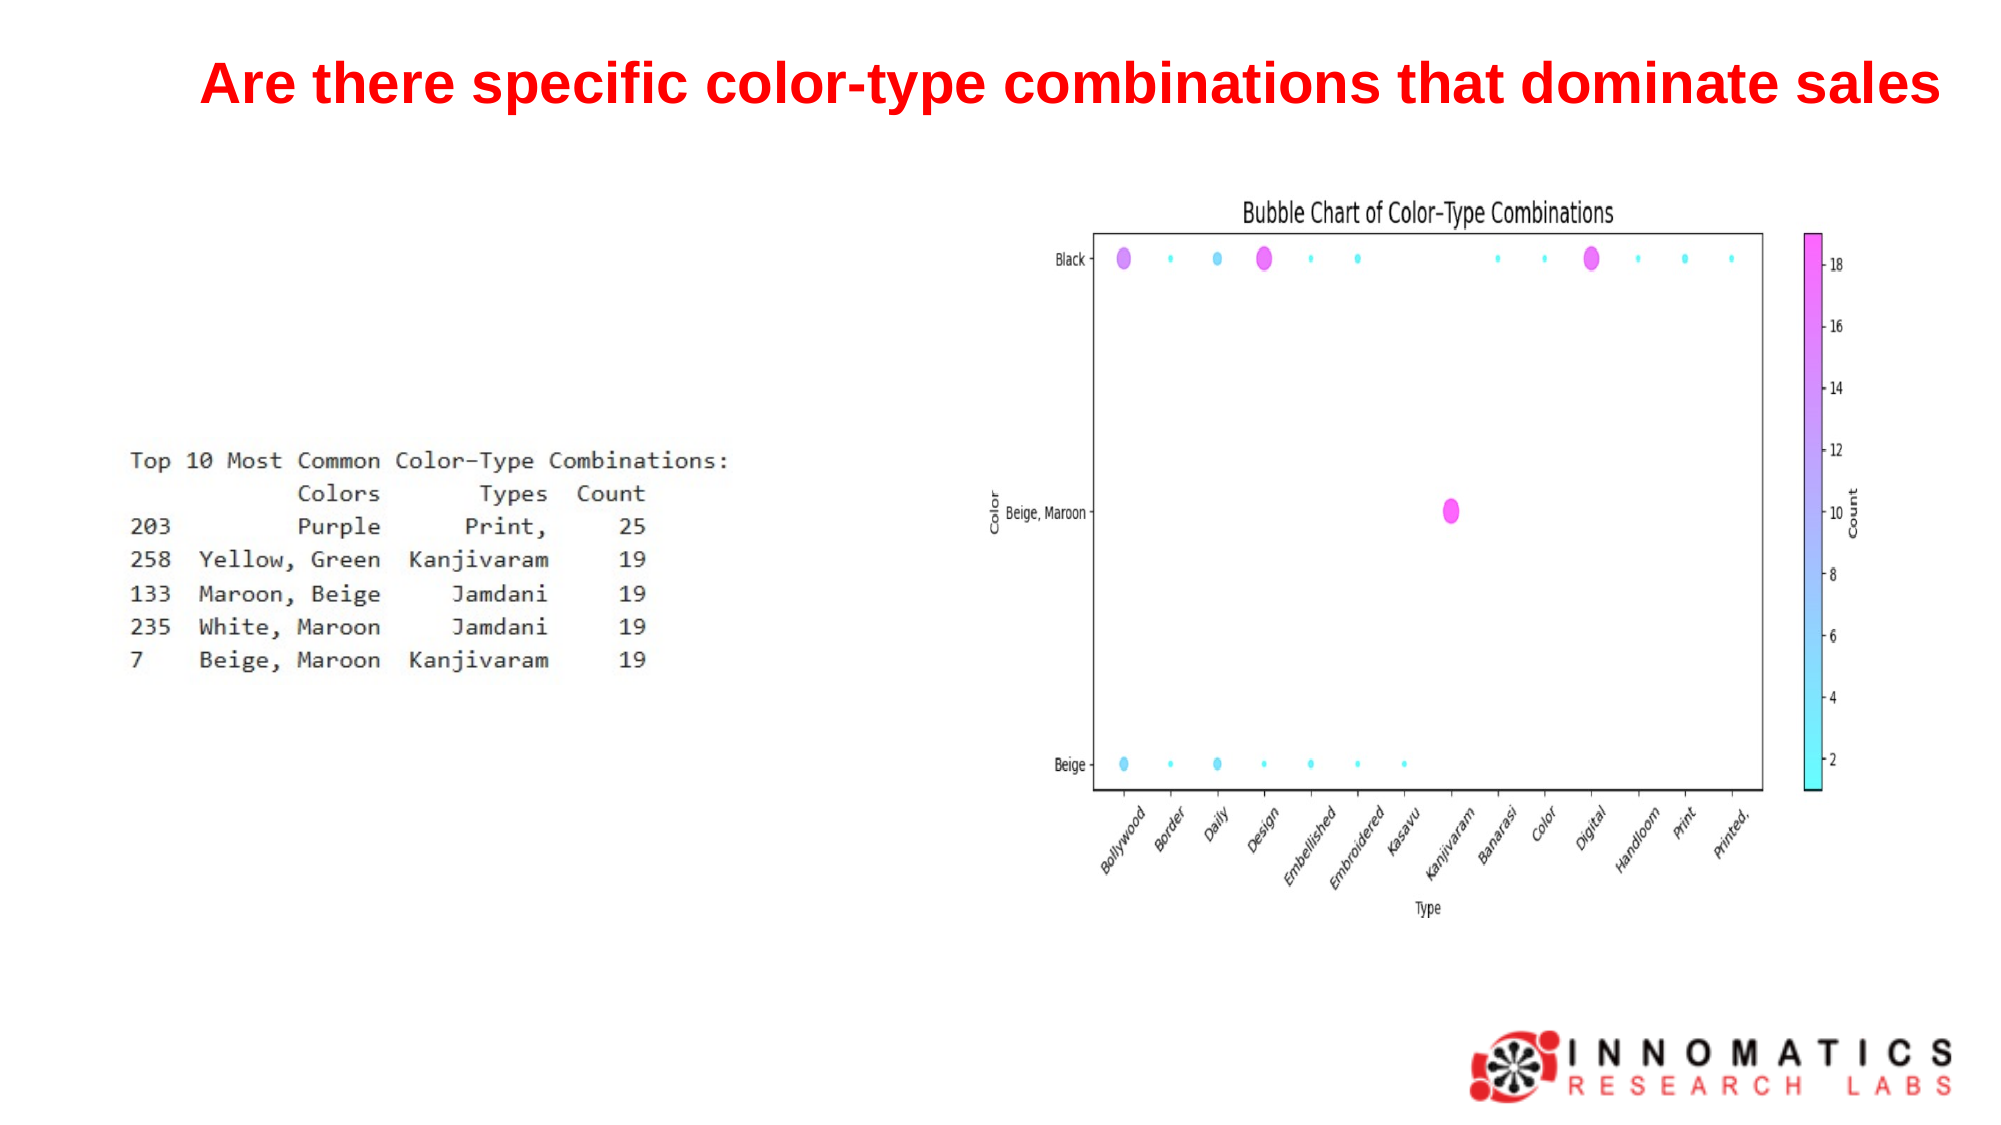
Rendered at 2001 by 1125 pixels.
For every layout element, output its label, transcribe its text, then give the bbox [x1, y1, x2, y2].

picture [112, 437, 733, 685]
picture [962, 187, 1863, 918]
text_box Are there specific color-type combinations that dominate sales [184, 37, 1959, 123]
picture [1445, 1014, 1975, 1125]
